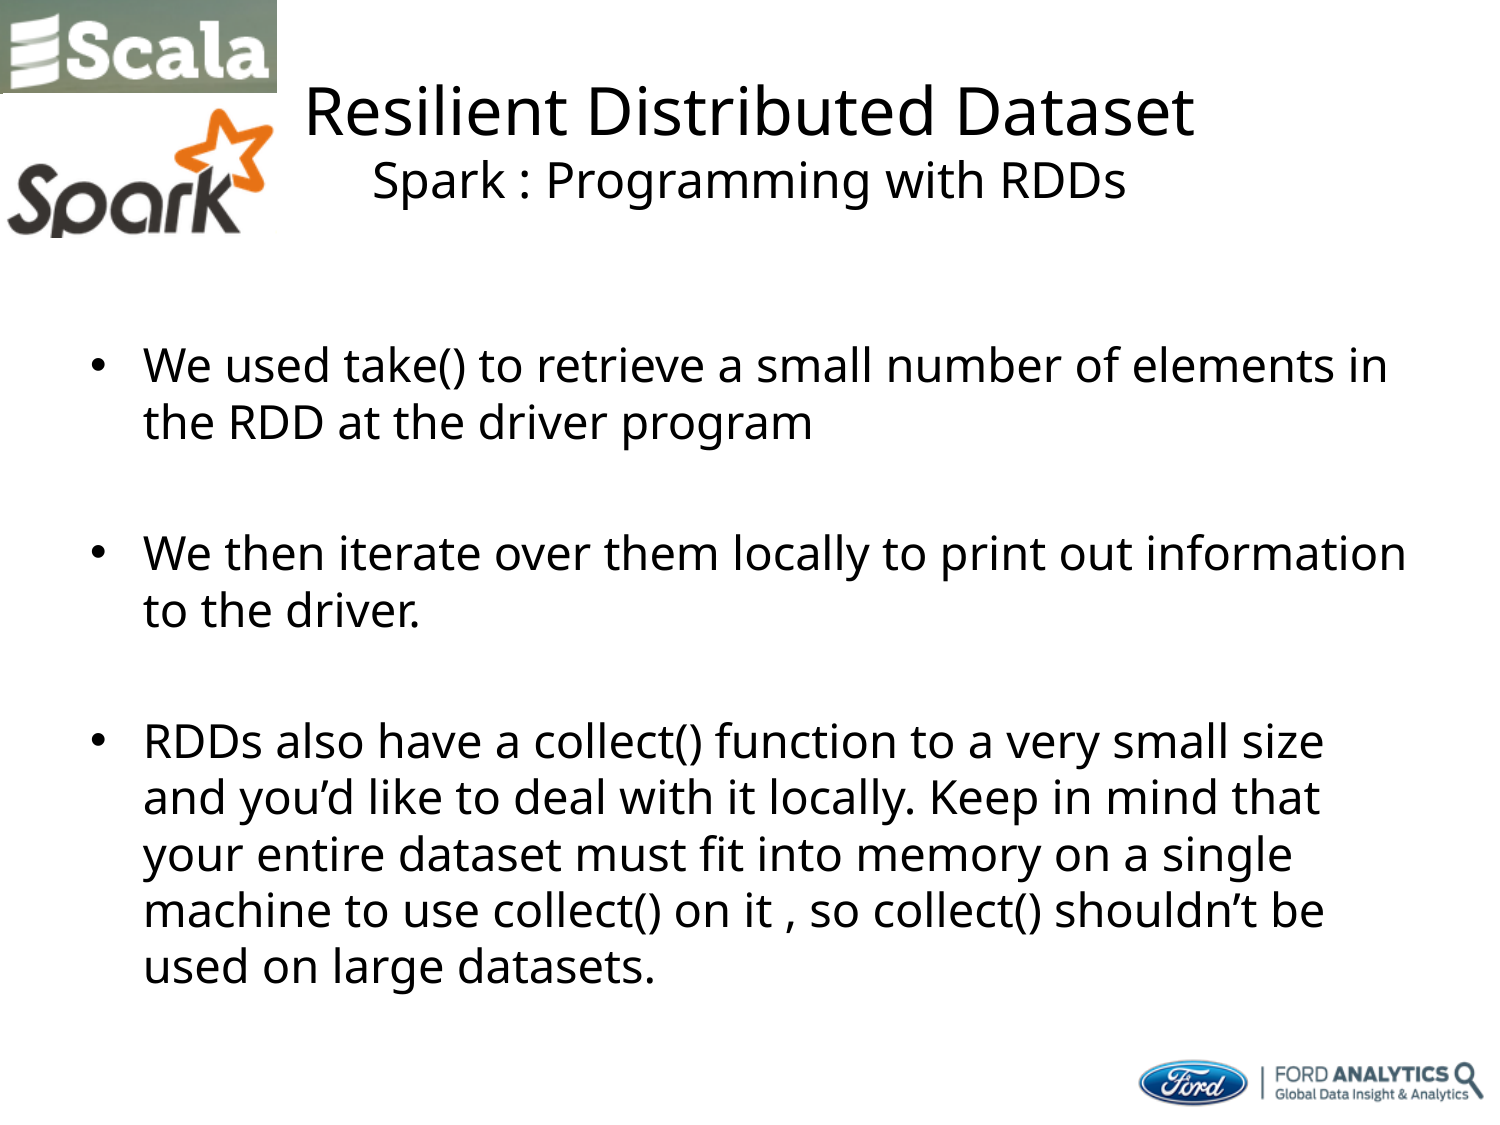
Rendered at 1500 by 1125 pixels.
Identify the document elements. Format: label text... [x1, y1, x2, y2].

picture [1136, 1057, 1497, 1108]
title Resilient Distributed Dataset Spark : Programming with RDDs [280, 45, 1425, 233]
list We used take() to retrieve a small number of elements in the RDD at the driver program We then iterate over them locally to print out information to the driver. RDDs also have a collect() function to a very small size and you’d like to deal with it locally. Keep in mind that your entire dataset must fit into memory on a single machine to use collect() on it , so collect() shouldn’t be used on large datasets. [75, 262, 1425, 1005]
picture [0, 0, 277, 238]
